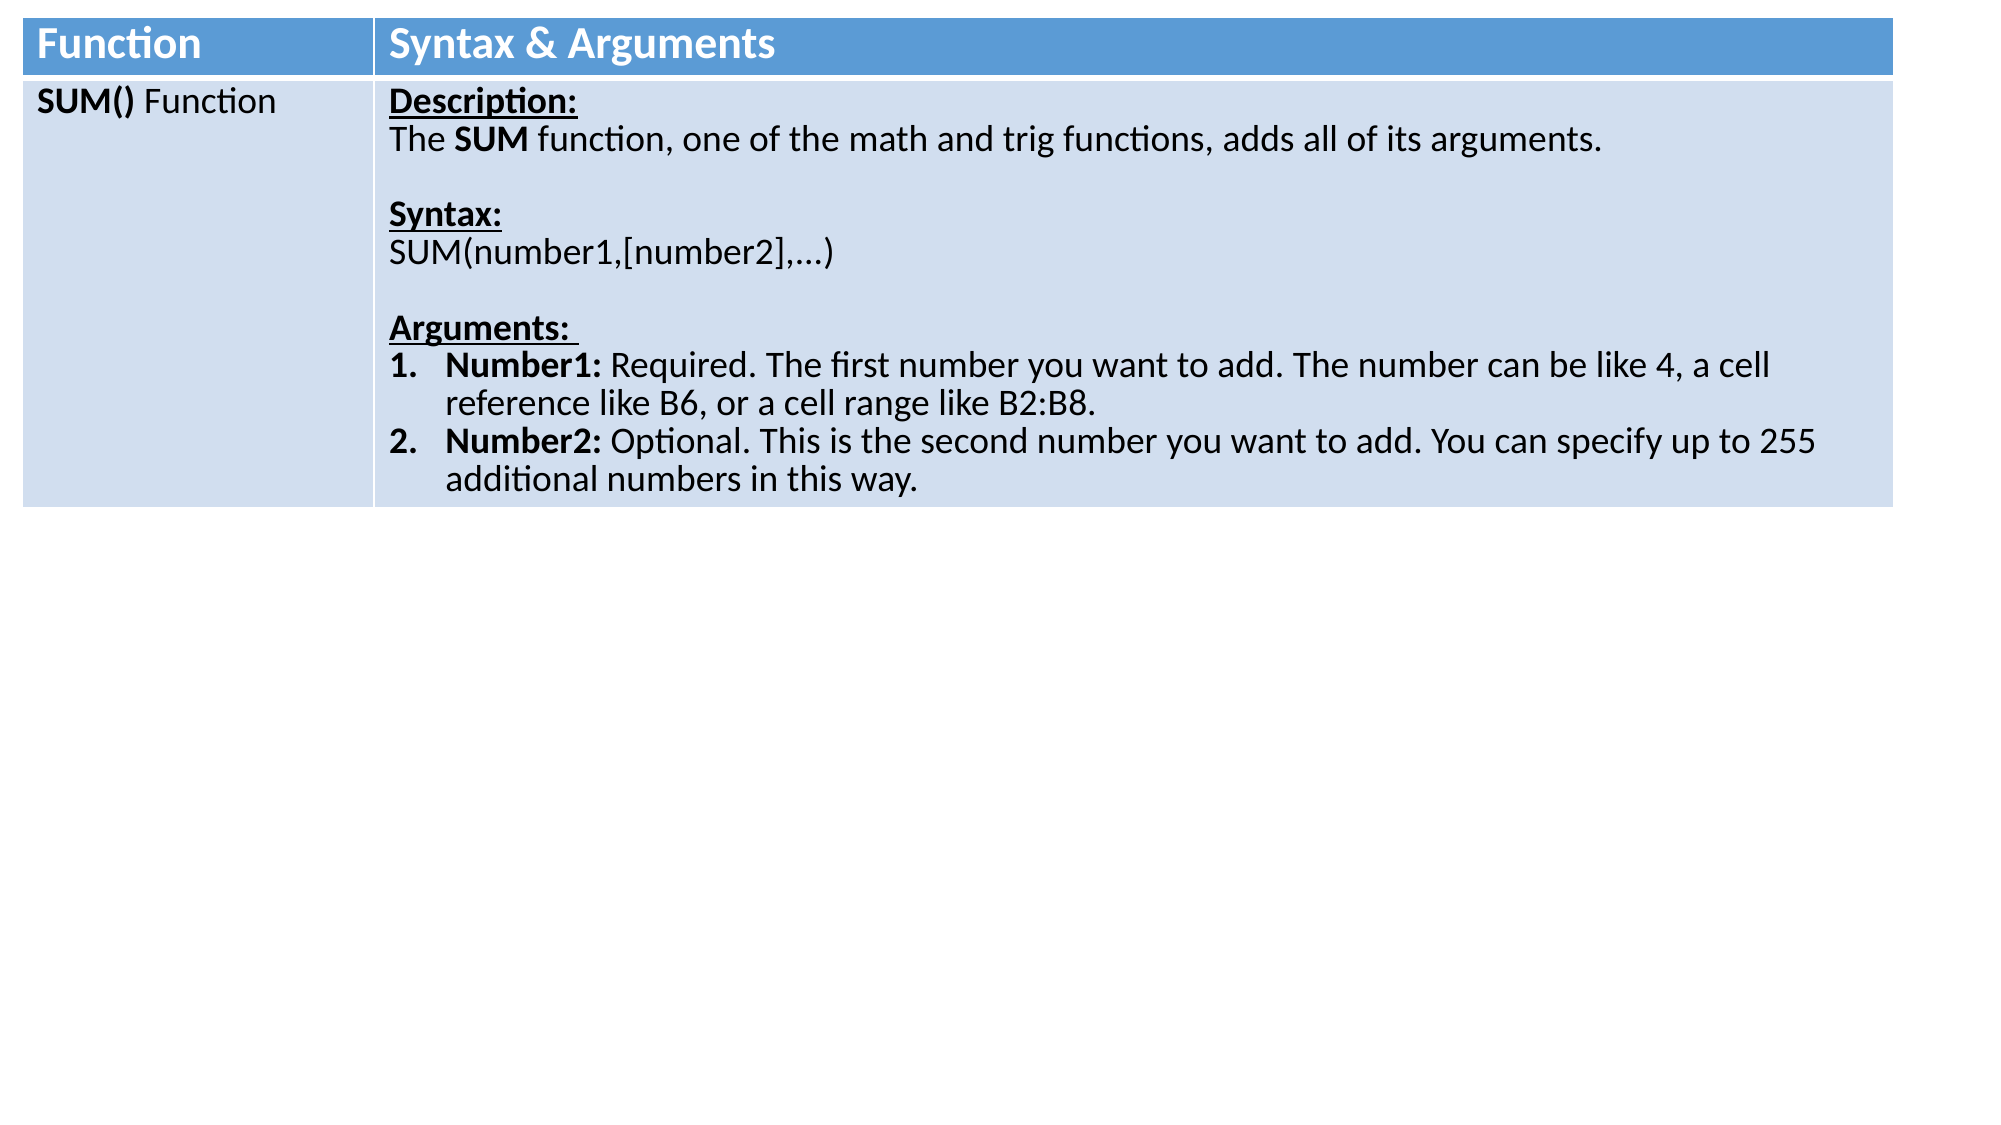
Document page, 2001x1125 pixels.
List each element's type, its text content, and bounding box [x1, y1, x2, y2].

table_cell Description: The SUM function, one of the math and trig functions, adds all of its arguments. Syntax: SUM(number1,[number2],...) Arguments: Number1: Required. The first number you want to add. The number can be like 4, a cell reference like B6, or a cell range like B2:B8. Number2: Optional. This is the second number you want to add. You can specify up to 255 additional numbers in this way. [375, 81, 1893, 507]
table_cell SUM() Function [23, 81, 373, 507]
table_header Syntax & Arguments [375, 18, 1893, 75]
table_header Function [23, 18, 373, 75]
